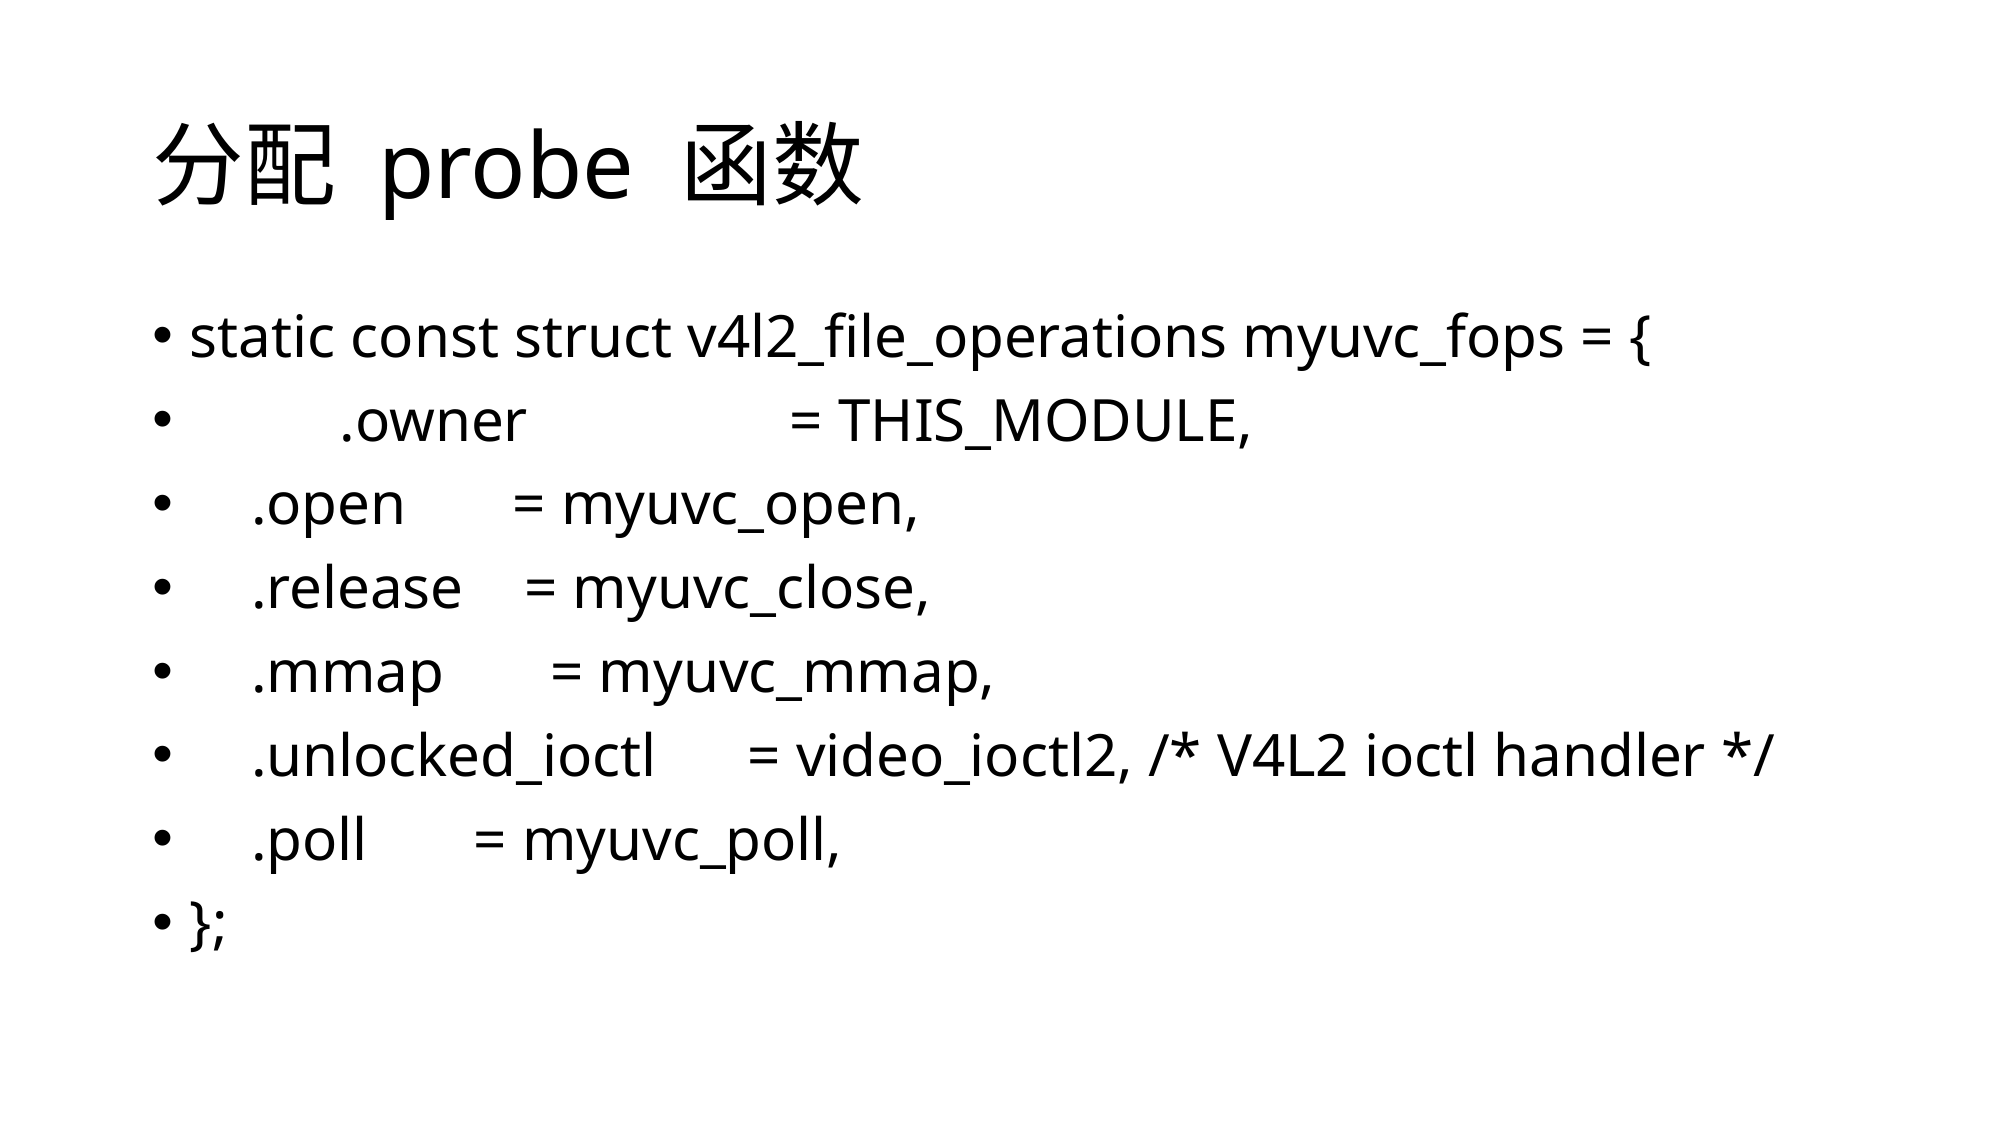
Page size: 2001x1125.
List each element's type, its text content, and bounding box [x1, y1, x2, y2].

title 分配 probe 函数 [137, 59, 1863, 278]
list static const struct v4l2_file_operations myuvc_fops = { .owner = THIS_MODULE, .open = myuvc_open, .release = myuvc_close, .mmap = myuvc_mmap, .unlocked_ioctl = video_ioctl2, /* V4L2 ioctl handler */ .poll = myuvc_poll, }; [137, 299, 1863, 1014]
